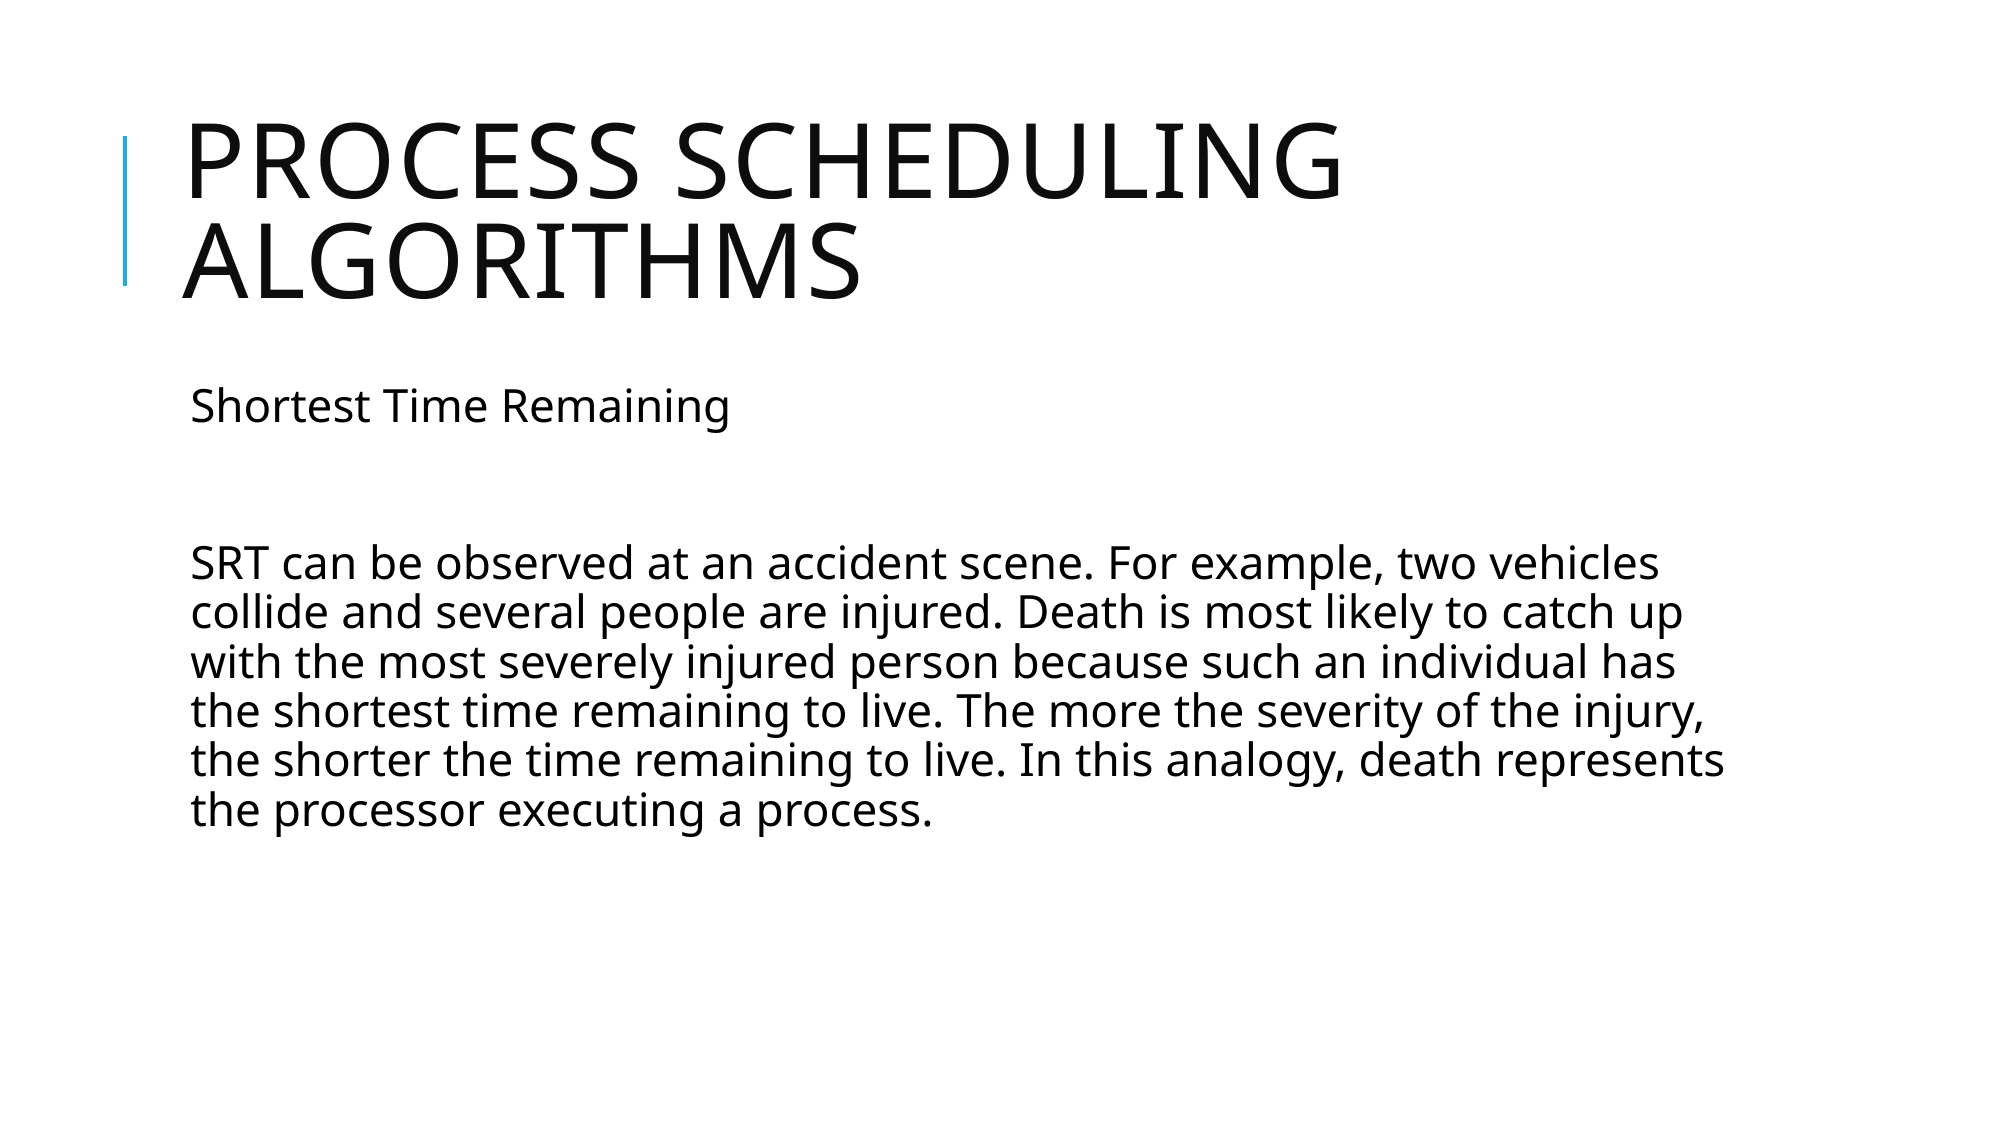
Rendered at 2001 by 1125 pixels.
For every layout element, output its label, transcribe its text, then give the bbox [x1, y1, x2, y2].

title Process scheduling algorithms [168, 96, 1763, 342]
list Shortest Time Remaining SRT can be observed at an accident scene. For example, two vehicles collide and several people are injured. Death is most likely to catch up with the most severely injured person because such an individual has the shortest time remaining to live. The more the severity of the injury, the shorter the time remaining to live. In this analogy, death represents the processor executing a process. [168, 375, 1763, 1035]
